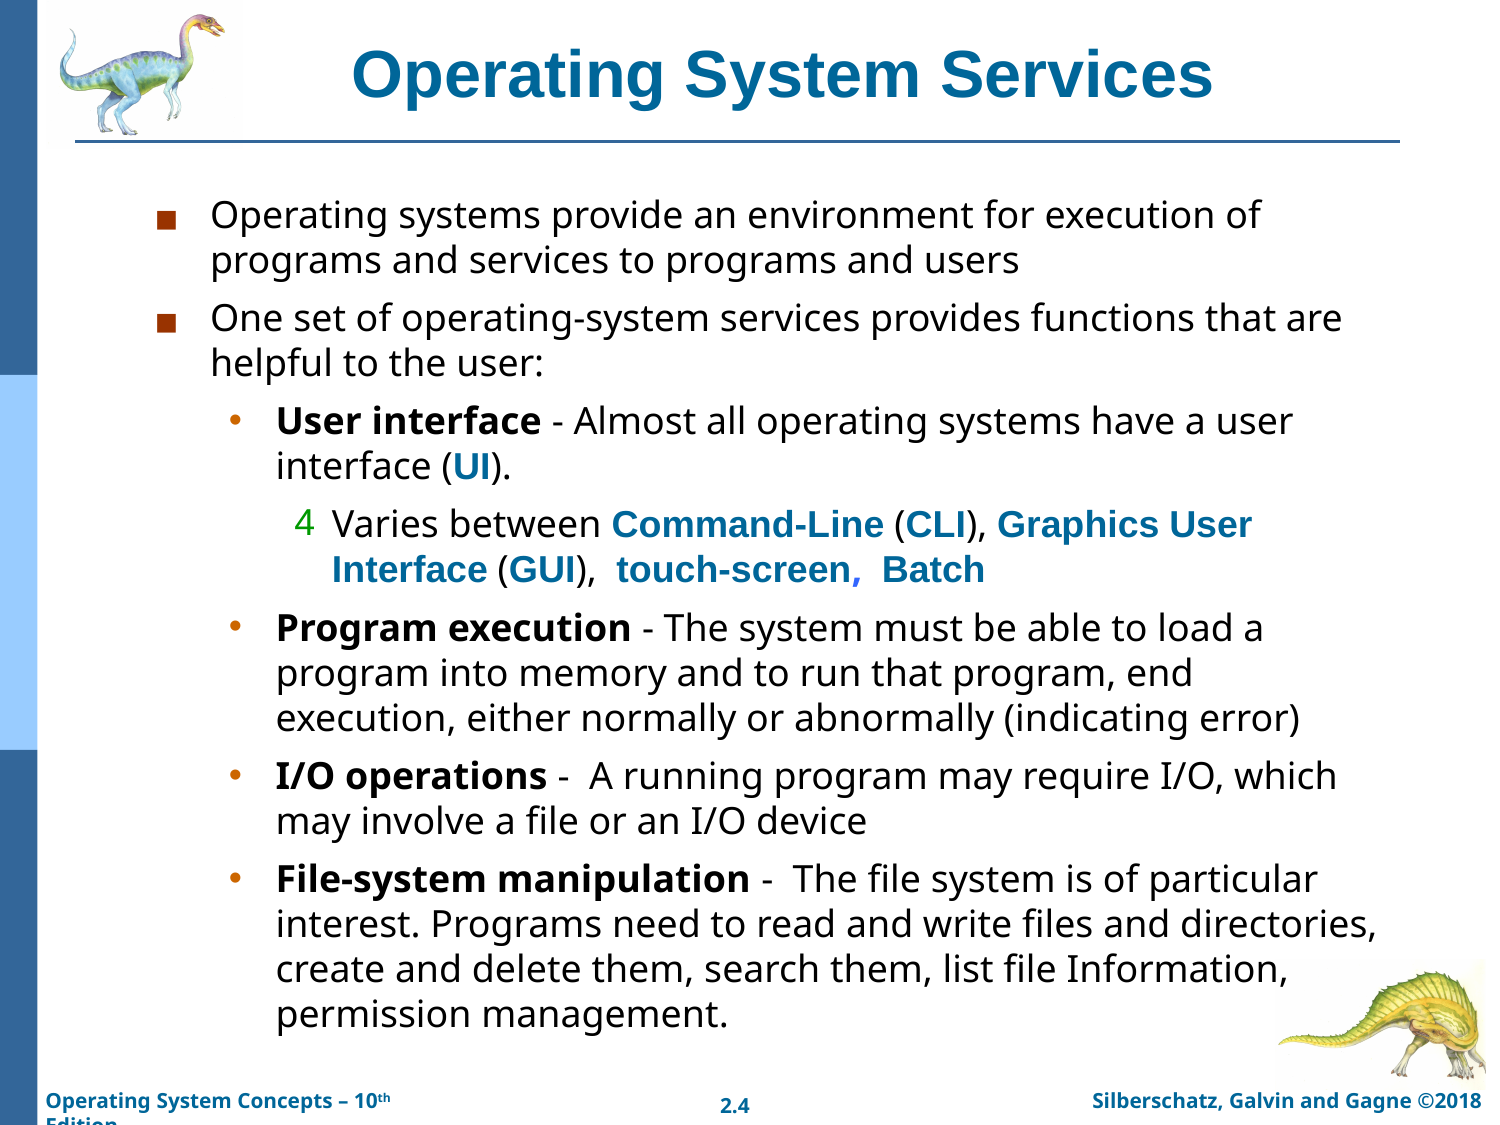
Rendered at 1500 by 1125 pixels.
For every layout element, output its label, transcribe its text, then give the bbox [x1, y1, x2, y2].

title Operating System Services [172, 24, 1395, 119]
picture [1275, 959, 1486, 1090]
list Operating systems provide an environment for execution of programs and services to programs and users One set of operating-system services provides functions that are helpful to the user: User interface - Almost all operating systems have a user interface (UI). Varies between Command-Line (CLI), Graphics User Interface (GUI), touch-screen, Batch Program execution - The system must be able to load a program into memory and to run that program, end execution, either normally or abnormally (indicating error) I/O operations - A running program may require I/O, which may involve a file or an I/O device File-system manipulation - The file system is of particular interest. Programs need to read and write files and directories, create and delete them, search them, list file Information, permission management. [138, 183, 1395, 1005]
picture [46, 0, 243, 149]
